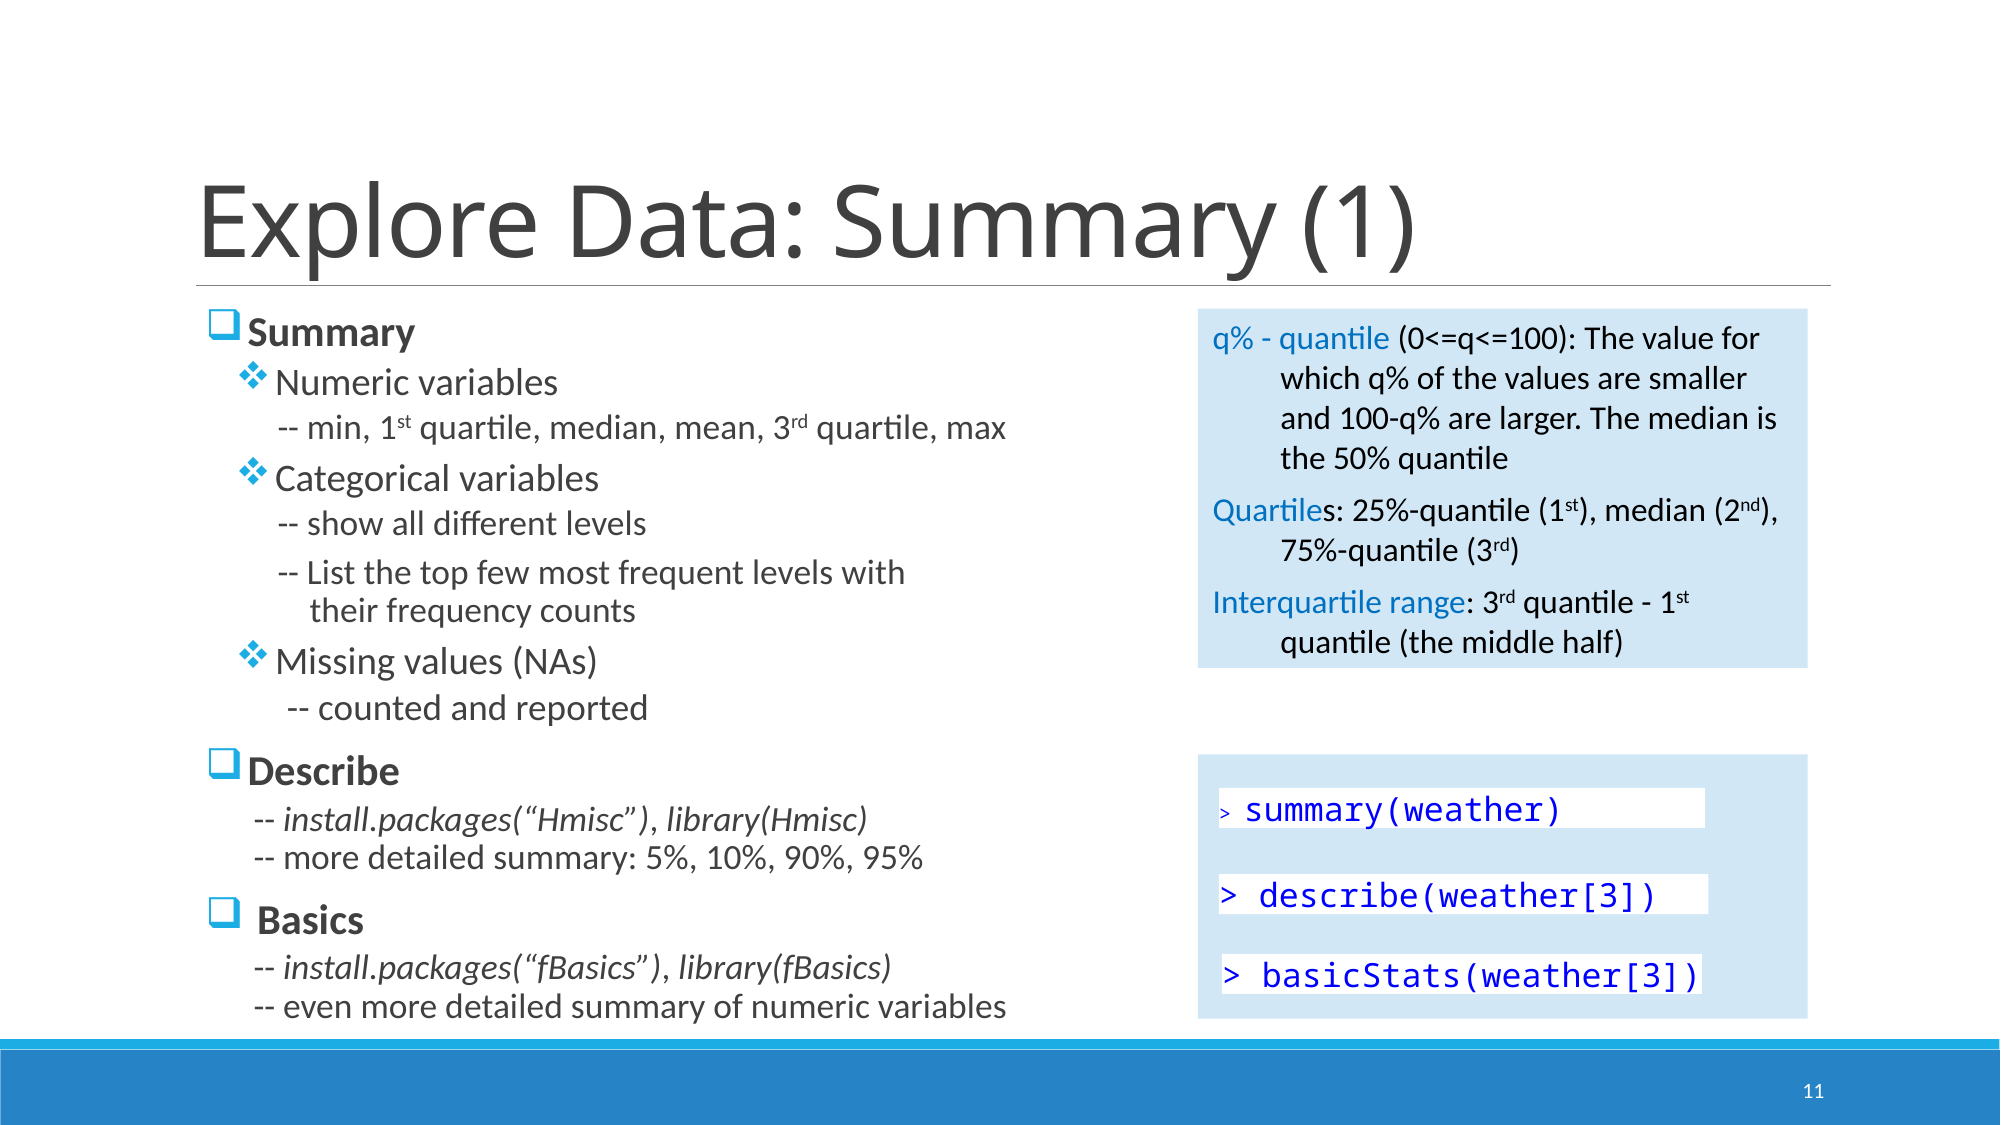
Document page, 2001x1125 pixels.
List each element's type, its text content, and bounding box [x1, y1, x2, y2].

text_box q% - quantile (0<=q<=100): The value for which q% of the values are smaller and 100-q% are larger. The median is the 50% quantile Quartiles: 25%-quantile (1st), median (2nd), 75%-quantile (3rd) Interquartile range: 3rd quantile - 1st quantile (the middle half) [1197, 308, 1808, 668]
slide_number 11 [1624, 1059, 1840, 1120]
text_box > summary(weather) [1219, 787, 1705, 828]
text_box > basicStats(weather[3]) [1221, 953, 1702, 994]
title Explore Data: Summary (1) [180, 47, 1830, 285]
text_box [1197, 754, 1808, 1019]
text_box > describe(weather[3]) [1218, 874, 1709, 915]
list Summary Numeric variables -- min, 1st quartile, median, mean, 3rd quartile, max Categorical variables -- show all different levels -- List the top few most frequent levels with their frequency counts Missing values (NAs) -- counted and reported Describe -- install.packages(“Hmisc”), library(Hmisc) -- more detailed summary: 5%, 10%, 90%, 95% Basics -- install.packages(“fBasics”), library(fBasics) -- even more detailed summary of numeric variables [205, 302, 1808, 1100]
